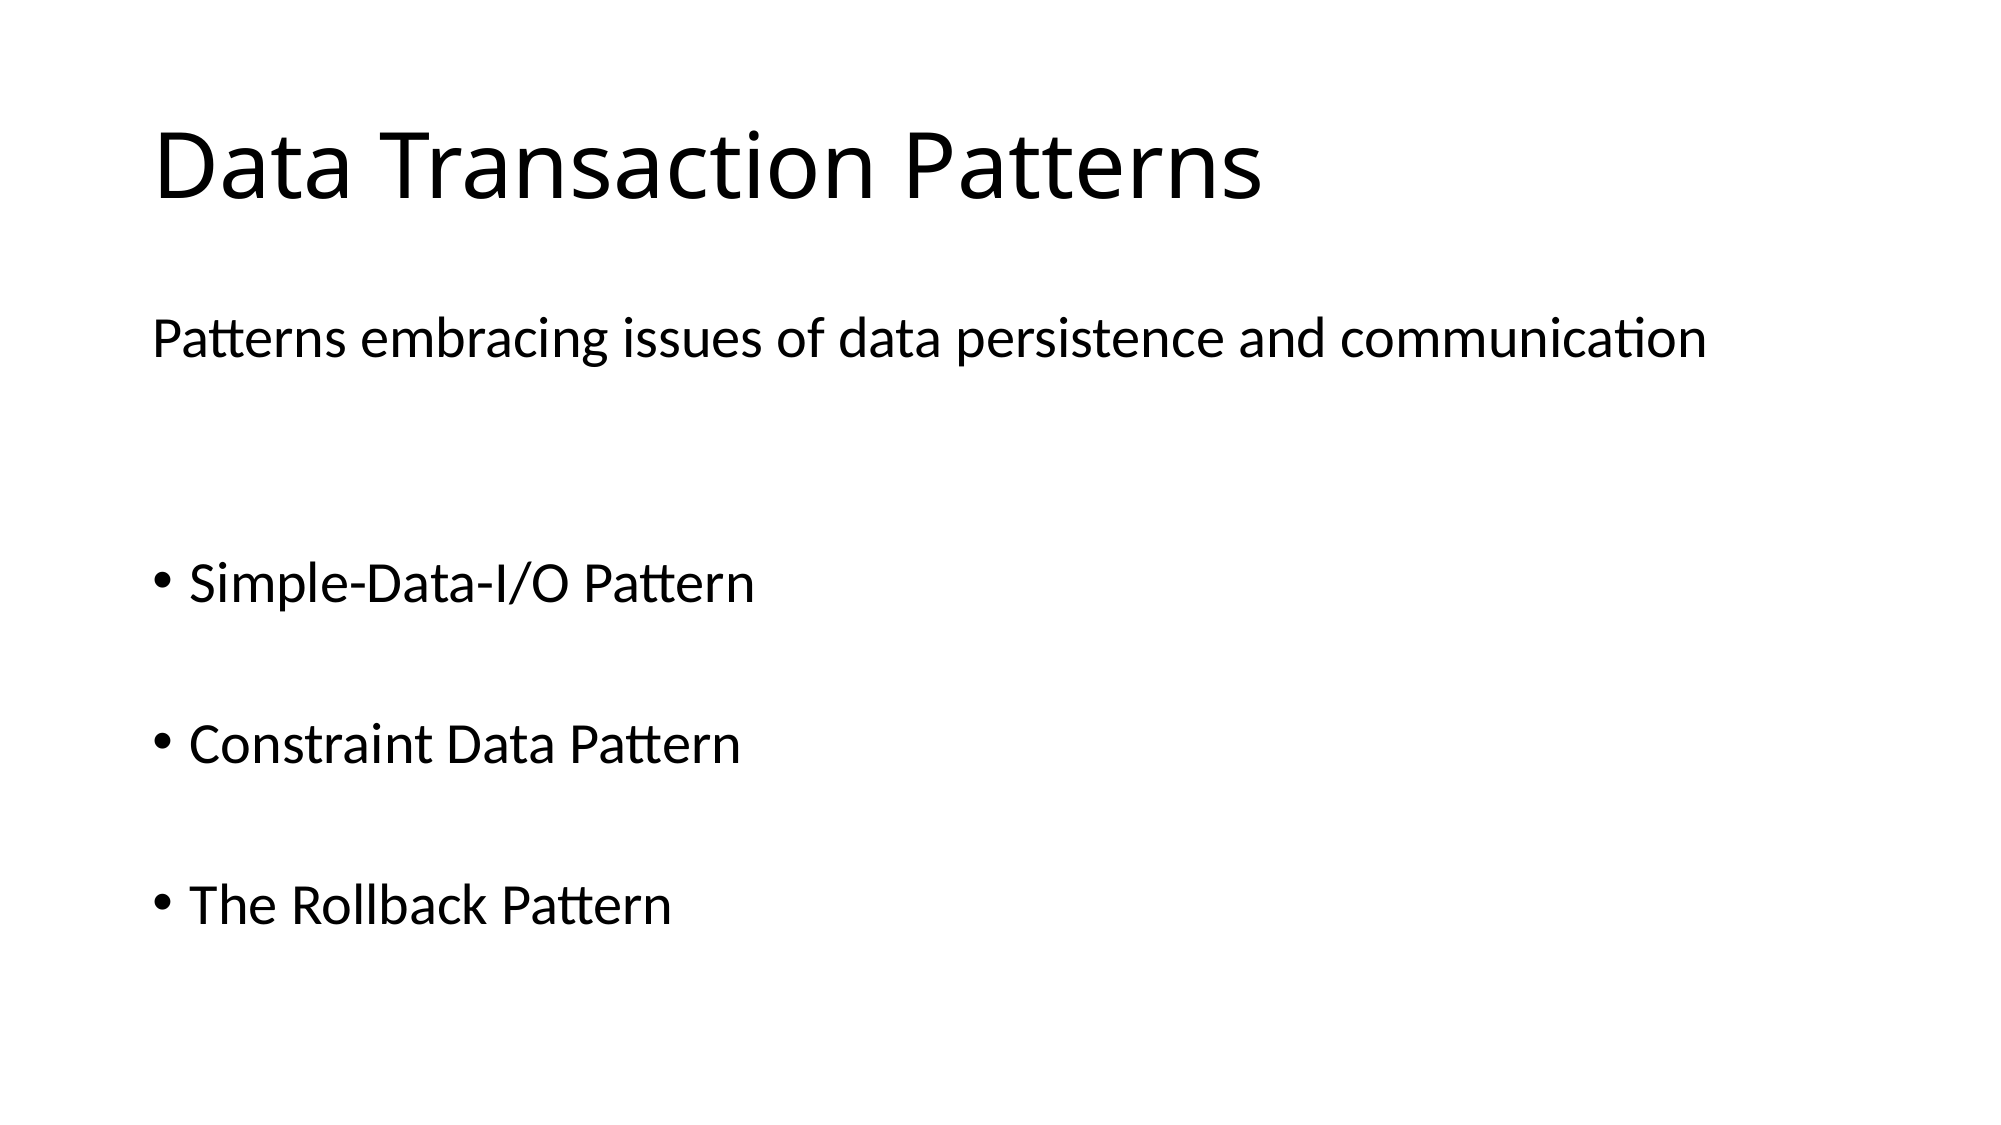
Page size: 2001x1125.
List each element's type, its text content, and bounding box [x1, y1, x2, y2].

list Patterns embracing issues of data persistence and communication Simple-Data-I/O Pattern Constraint Data Pattern The Rollback Pattern [137, 299, 1863, 1014]
title Data Transaction Patterns [137, 59, 1863, 278]
